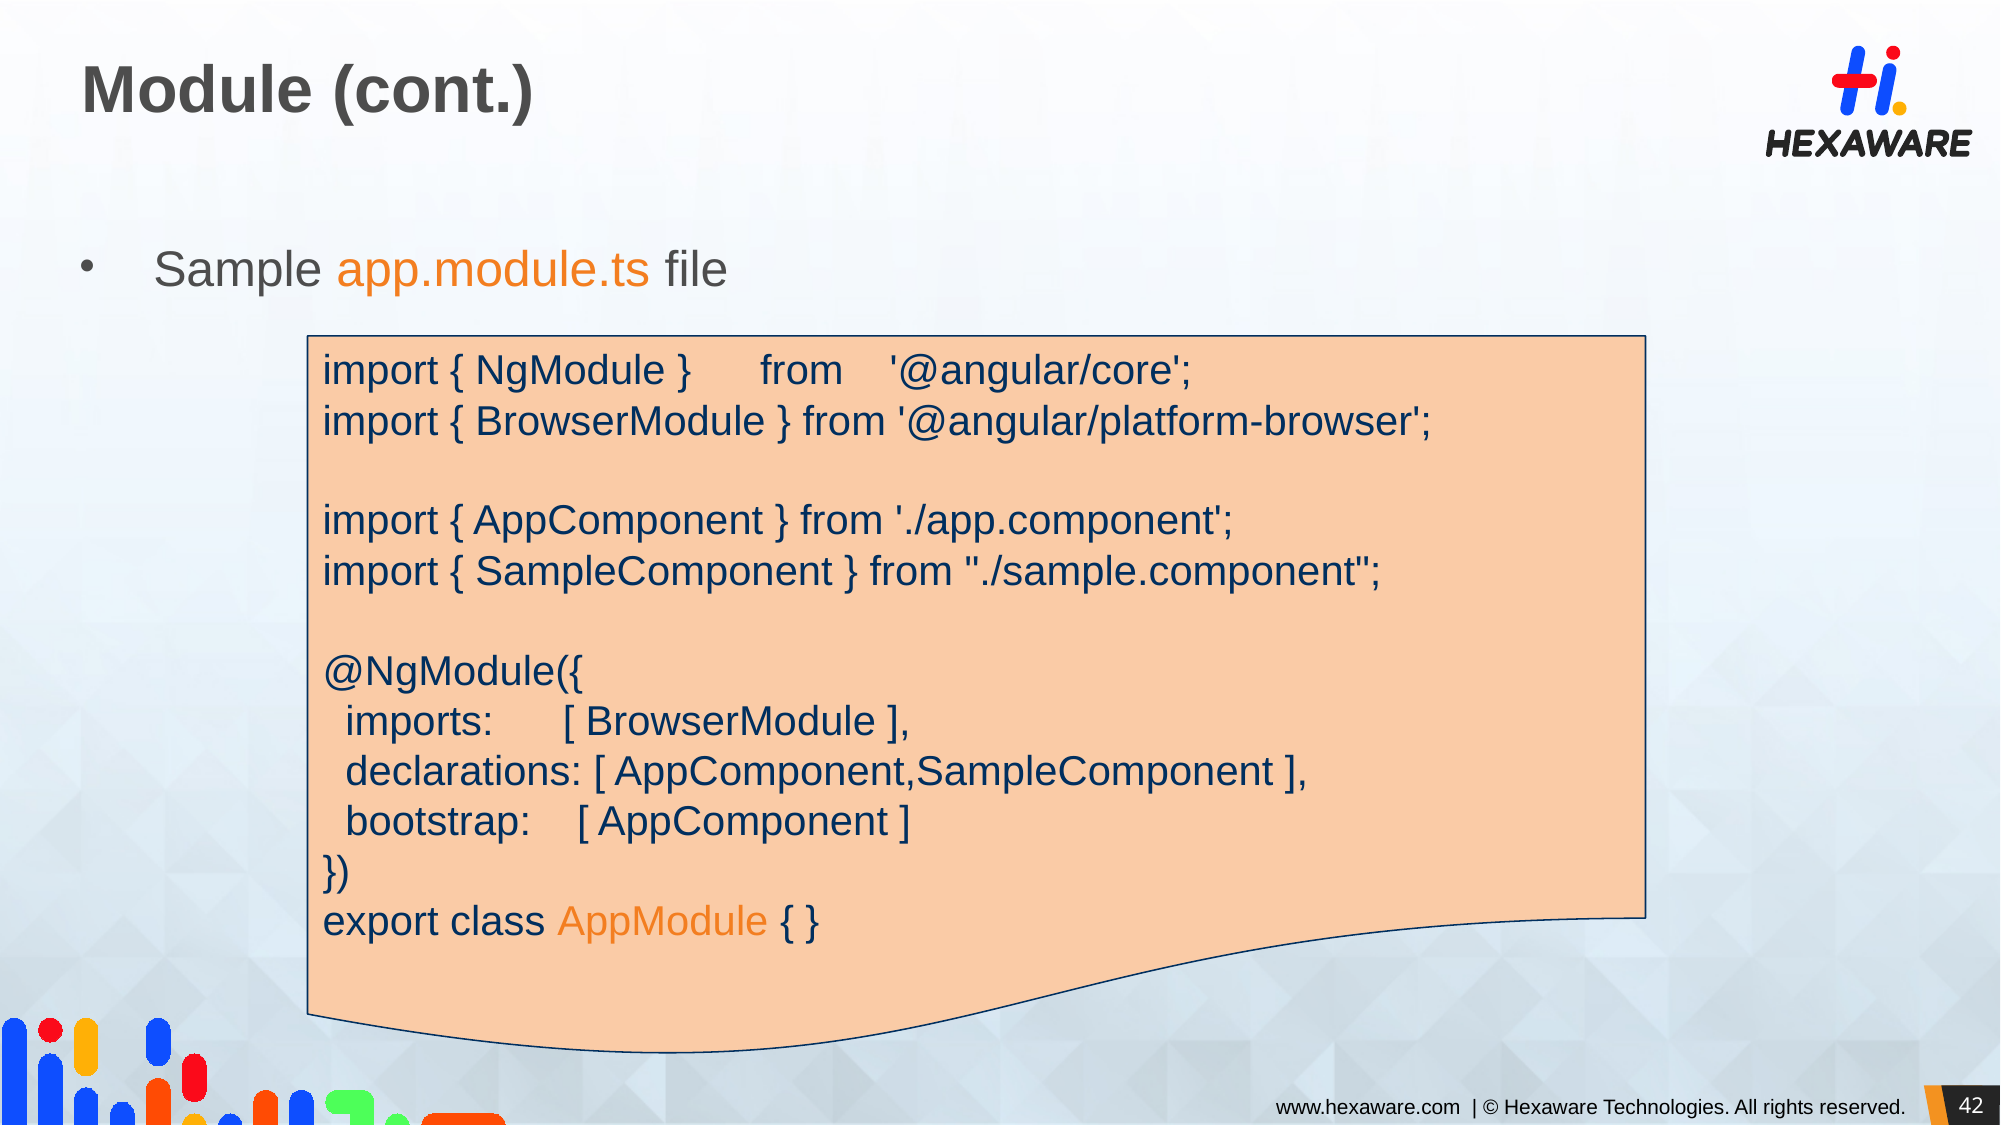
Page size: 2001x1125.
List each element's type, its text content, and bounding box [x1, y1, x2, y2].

list Sample app.module.ts file [67, 230, 1933, 1062]
picture [0, 0, 2001, 1125]
text_box import { NgModule } from '@angular/core'; import { BrowserModule } from '@angular/platform-browser'; import { AppComponent } from './app.component'; import { SampleComponent } from "./sample.component"; @NgModule({ imports: [ BrowserModule ], declarations: [ AppComponent,SampleComponent ], bootstrap: [ AppComponent ] }) export class AppModule { } [307, 335, 1646, 1053]
title Module (cont.) [70, 35, 1521, 136]
